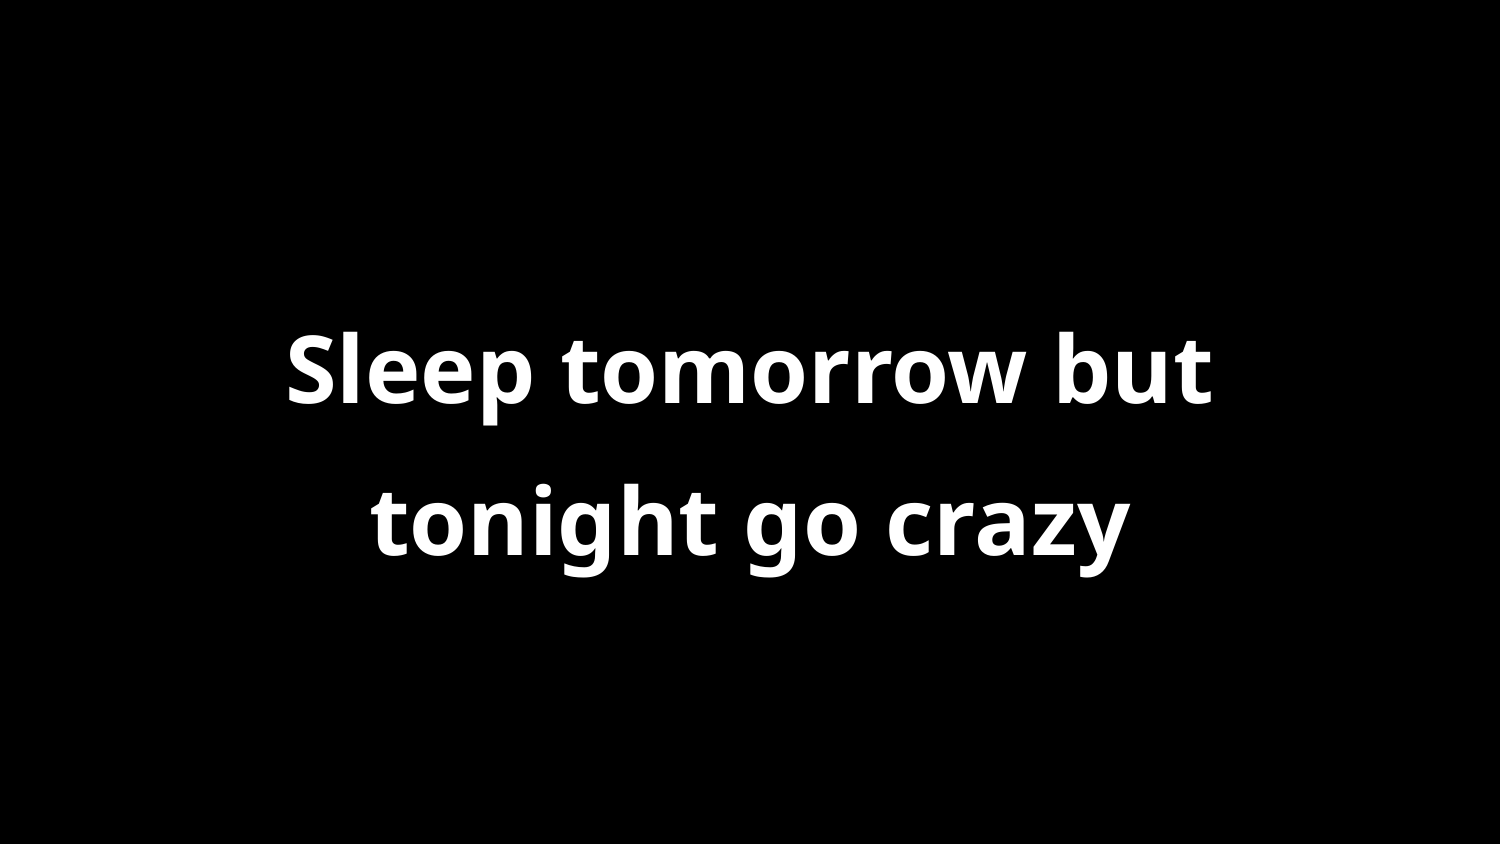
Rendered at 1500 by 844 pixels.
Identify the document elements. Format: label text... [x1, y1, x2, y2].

text_box Sleep tomorrow but tonight go crazy [74, 262, 1425, 581]
